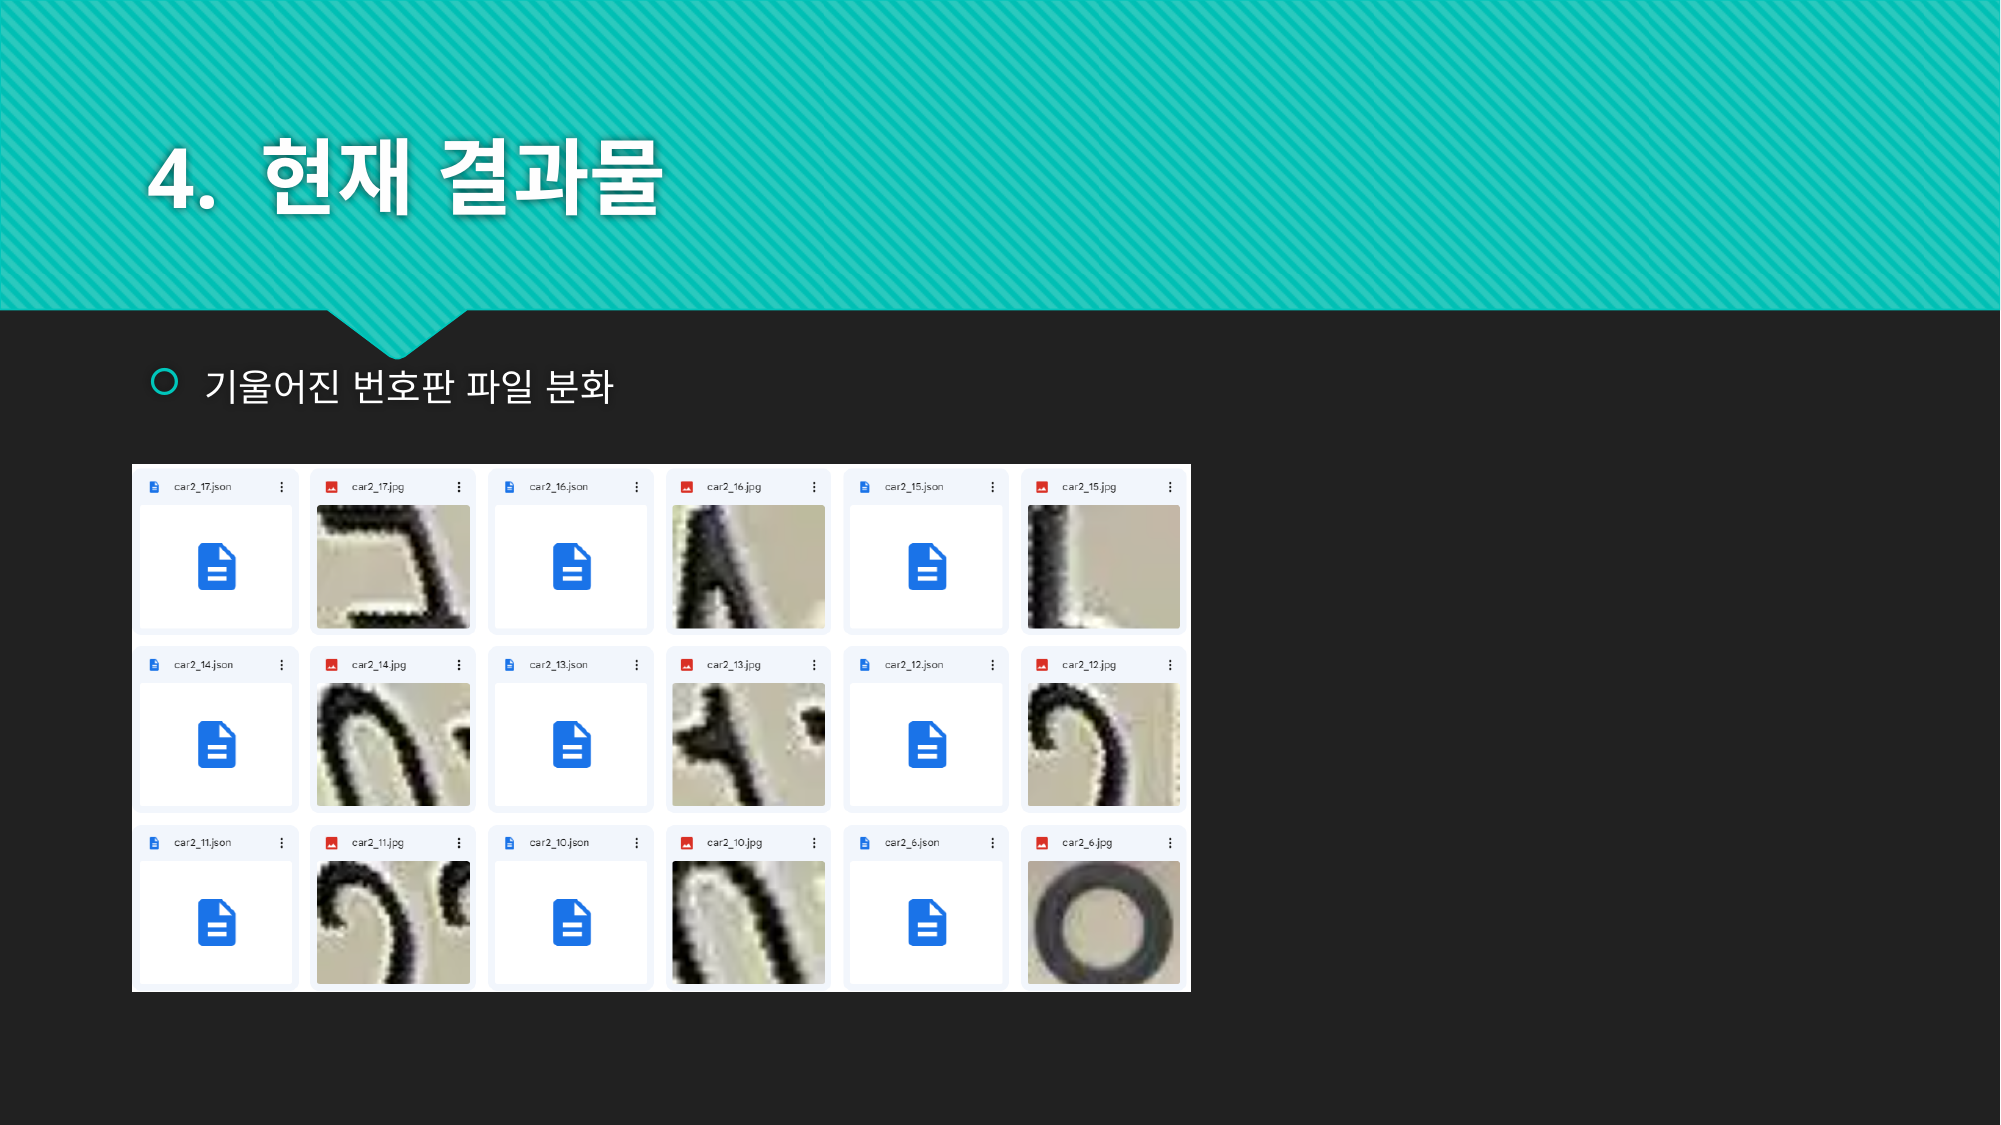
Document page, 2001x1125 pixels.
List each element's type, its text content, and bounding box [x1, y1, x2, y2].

title 4. 현재 결과물 [132, 73, 1868, 233]
list 기울어진 번호판 파일 분화 [132, 356, 985, 464]
picture [132, 464, 1191, 992]
